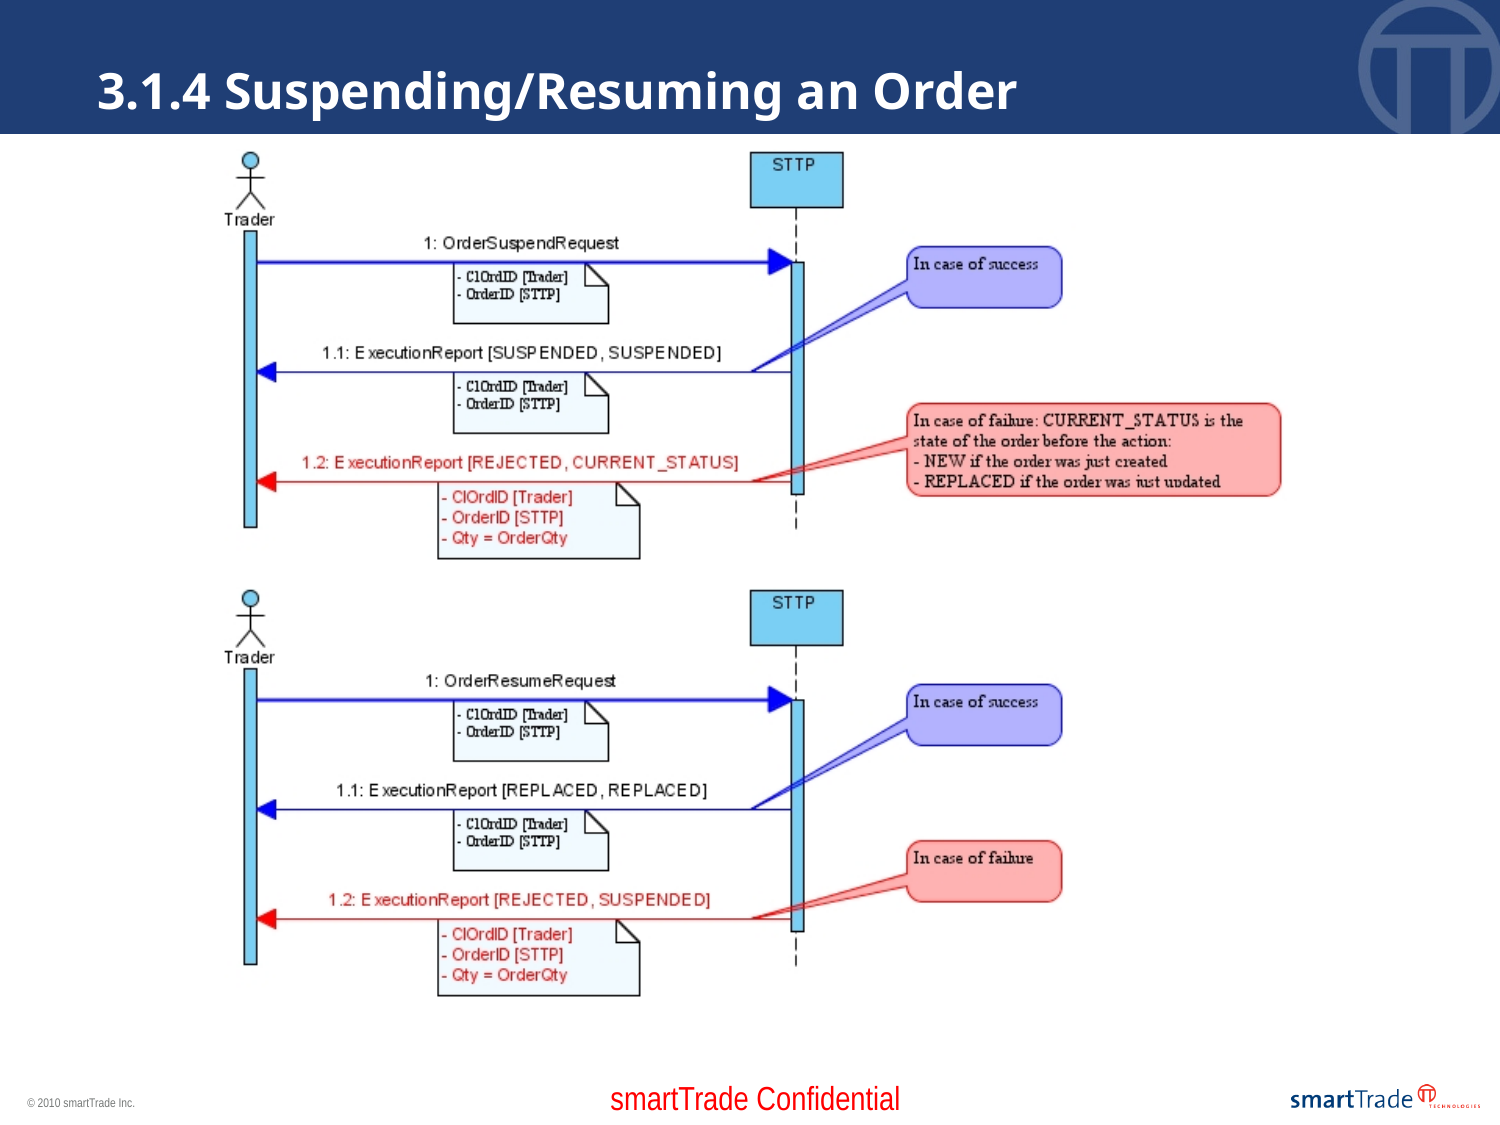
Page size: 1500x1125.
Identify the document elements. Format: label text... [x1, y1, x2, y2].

text_box 3.1.4 Suspending/Resuming an Order [82, 52, 1325, 127]
picture [199, 587, 1069, 1004]
picture [0, 0, 1500, 134]
picture [1291, 1084, 1480, 1108]
text_box [112, 149, 1375, 942]
picture [199, 149, 1288, 566]
